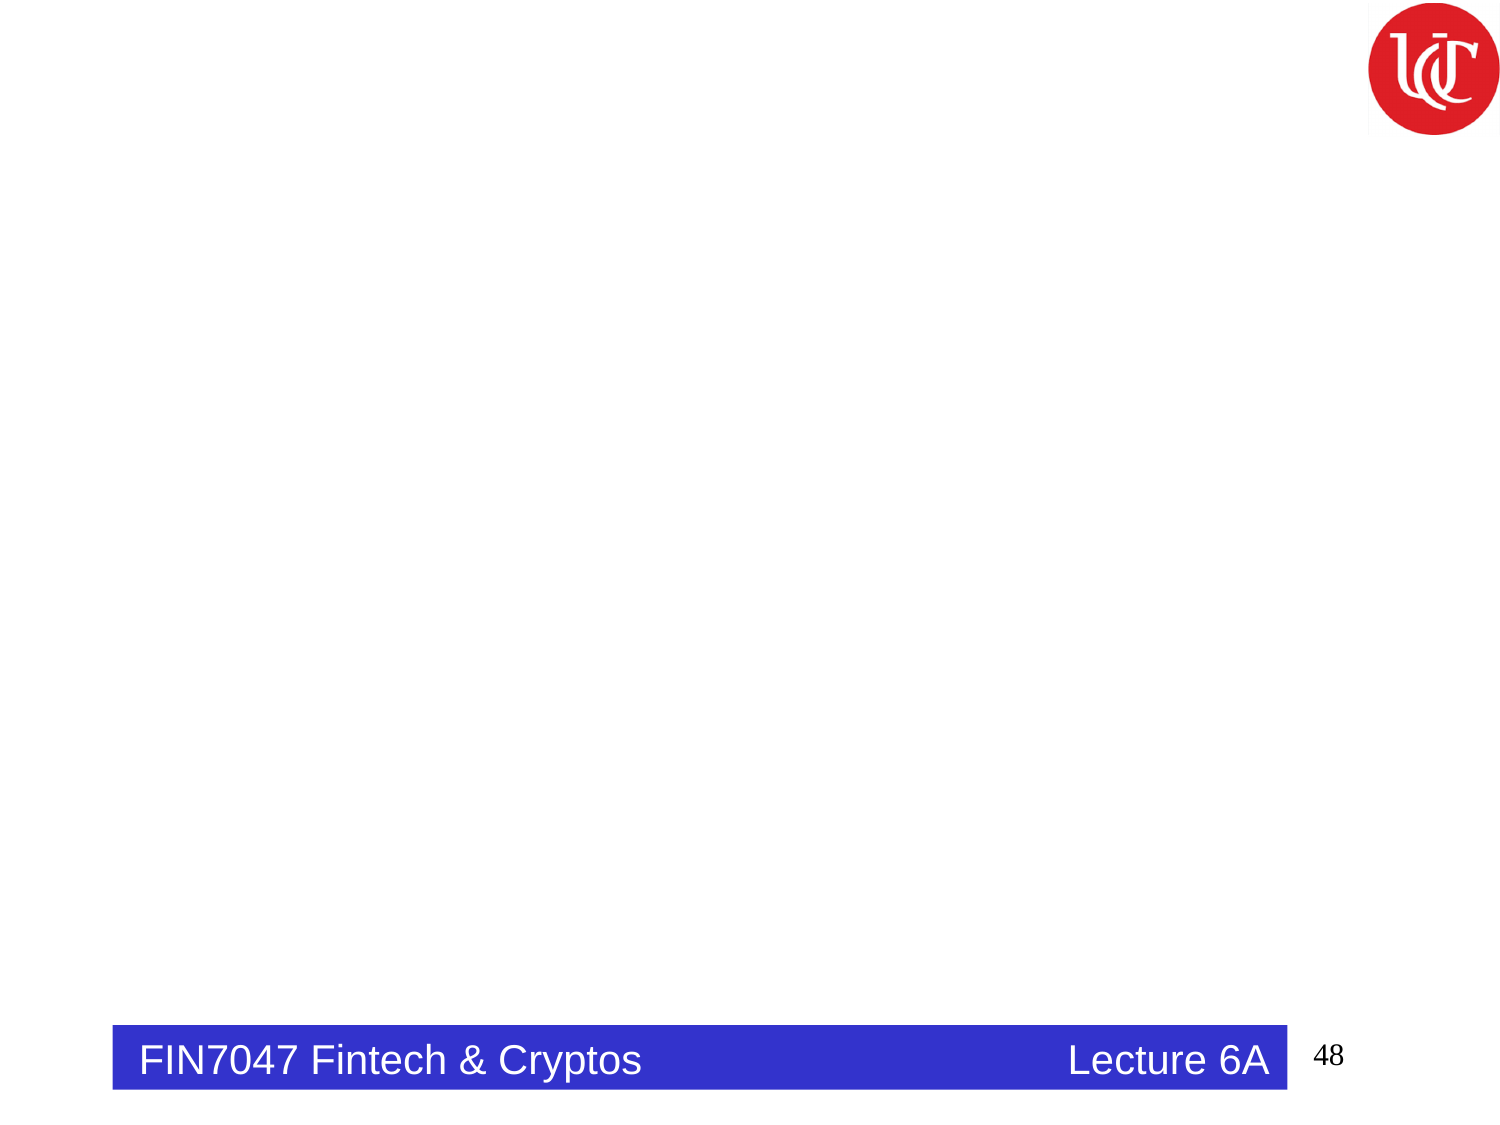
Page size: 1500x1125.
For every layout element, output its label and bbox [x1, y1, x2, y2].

picture [1368, 3, 1500, 137]
